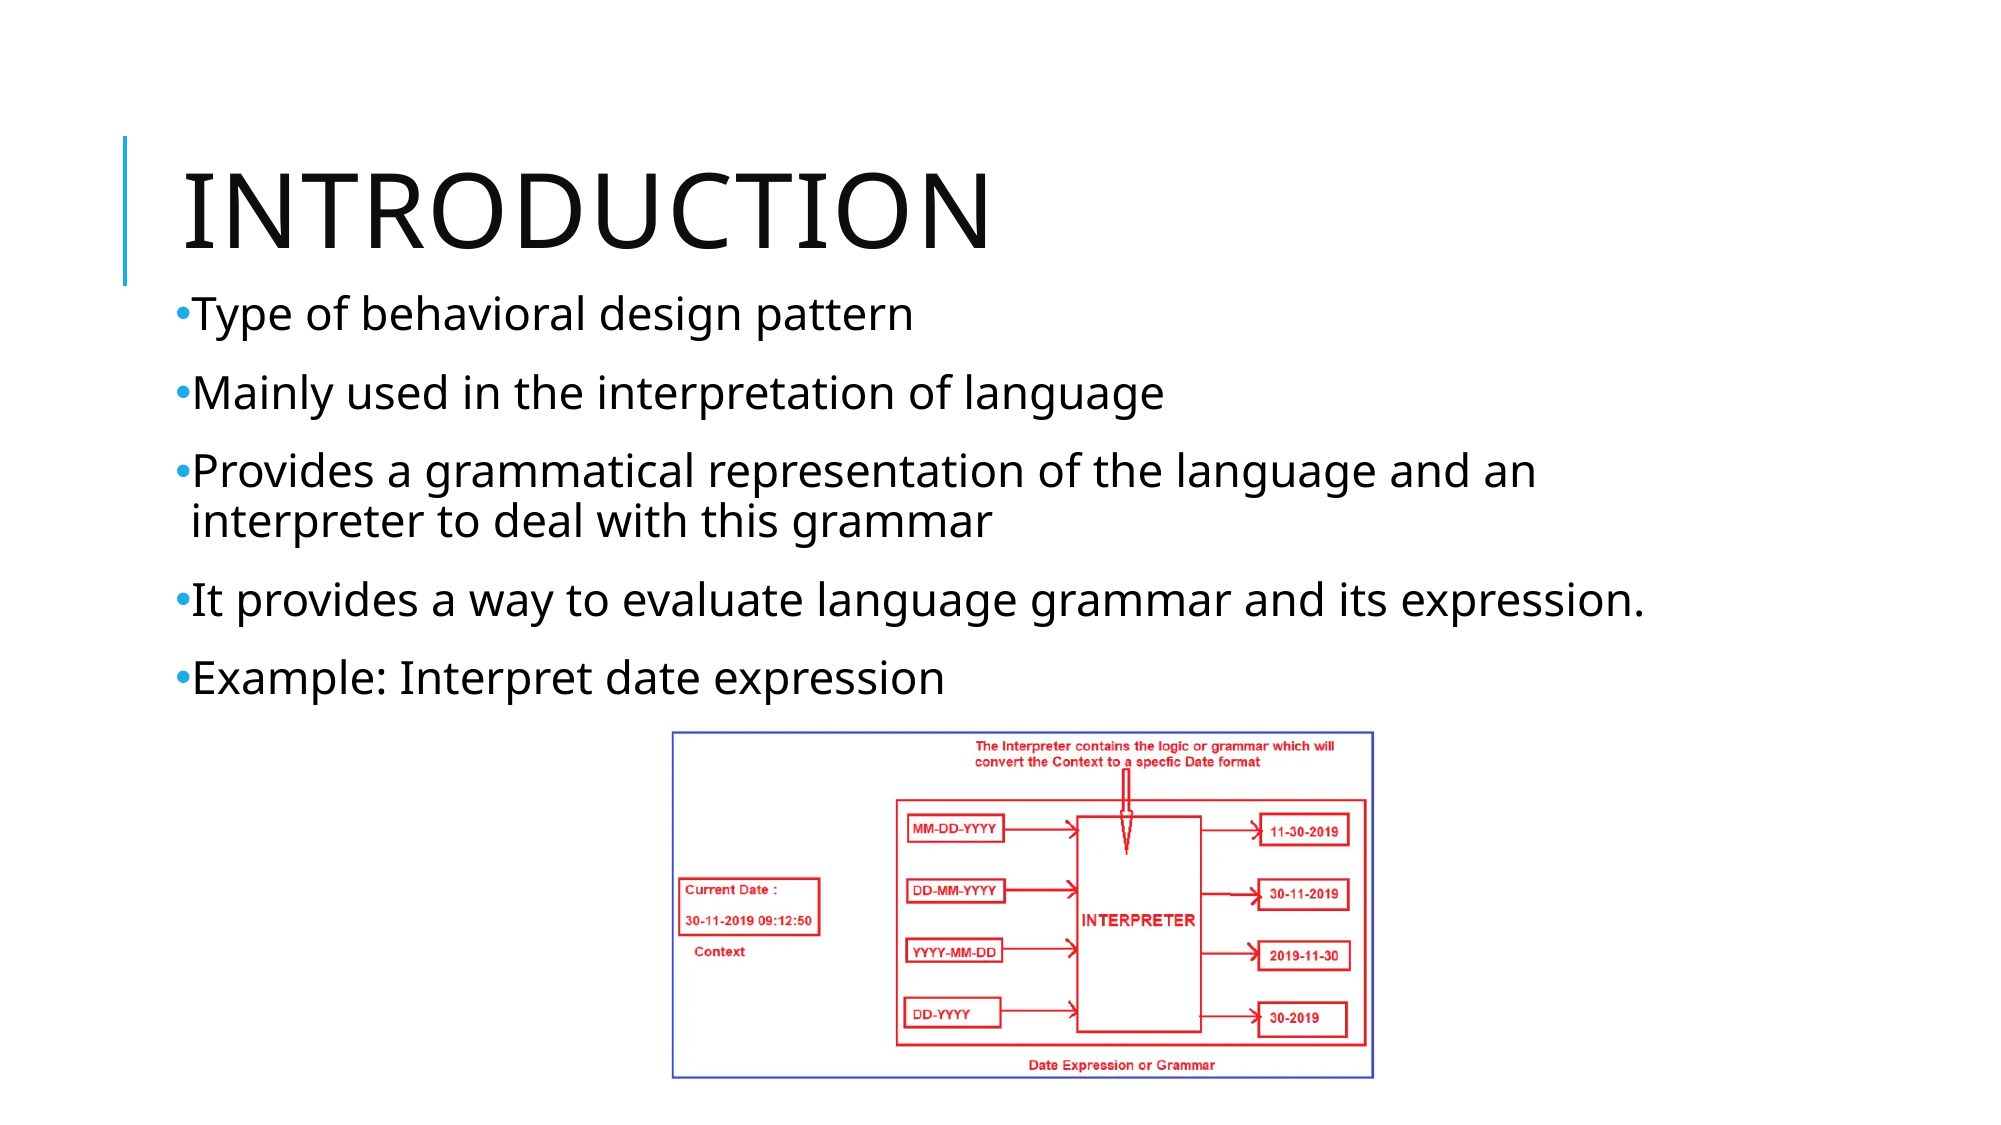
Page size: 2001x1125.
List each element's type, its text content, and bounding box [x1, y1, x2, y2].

picture [666, 725, 1375, 1080]
title Introduction [168, 96, 1763, 283]
list Type of behavioral design pattern Mainly used in the interpretation of language Provides a grammatical representation of the language and an interpreter to deal with this grammar It provides a way to evaluate language grammar and its expression. Example: Interpret date expression [168, 283, 1763, 944]
